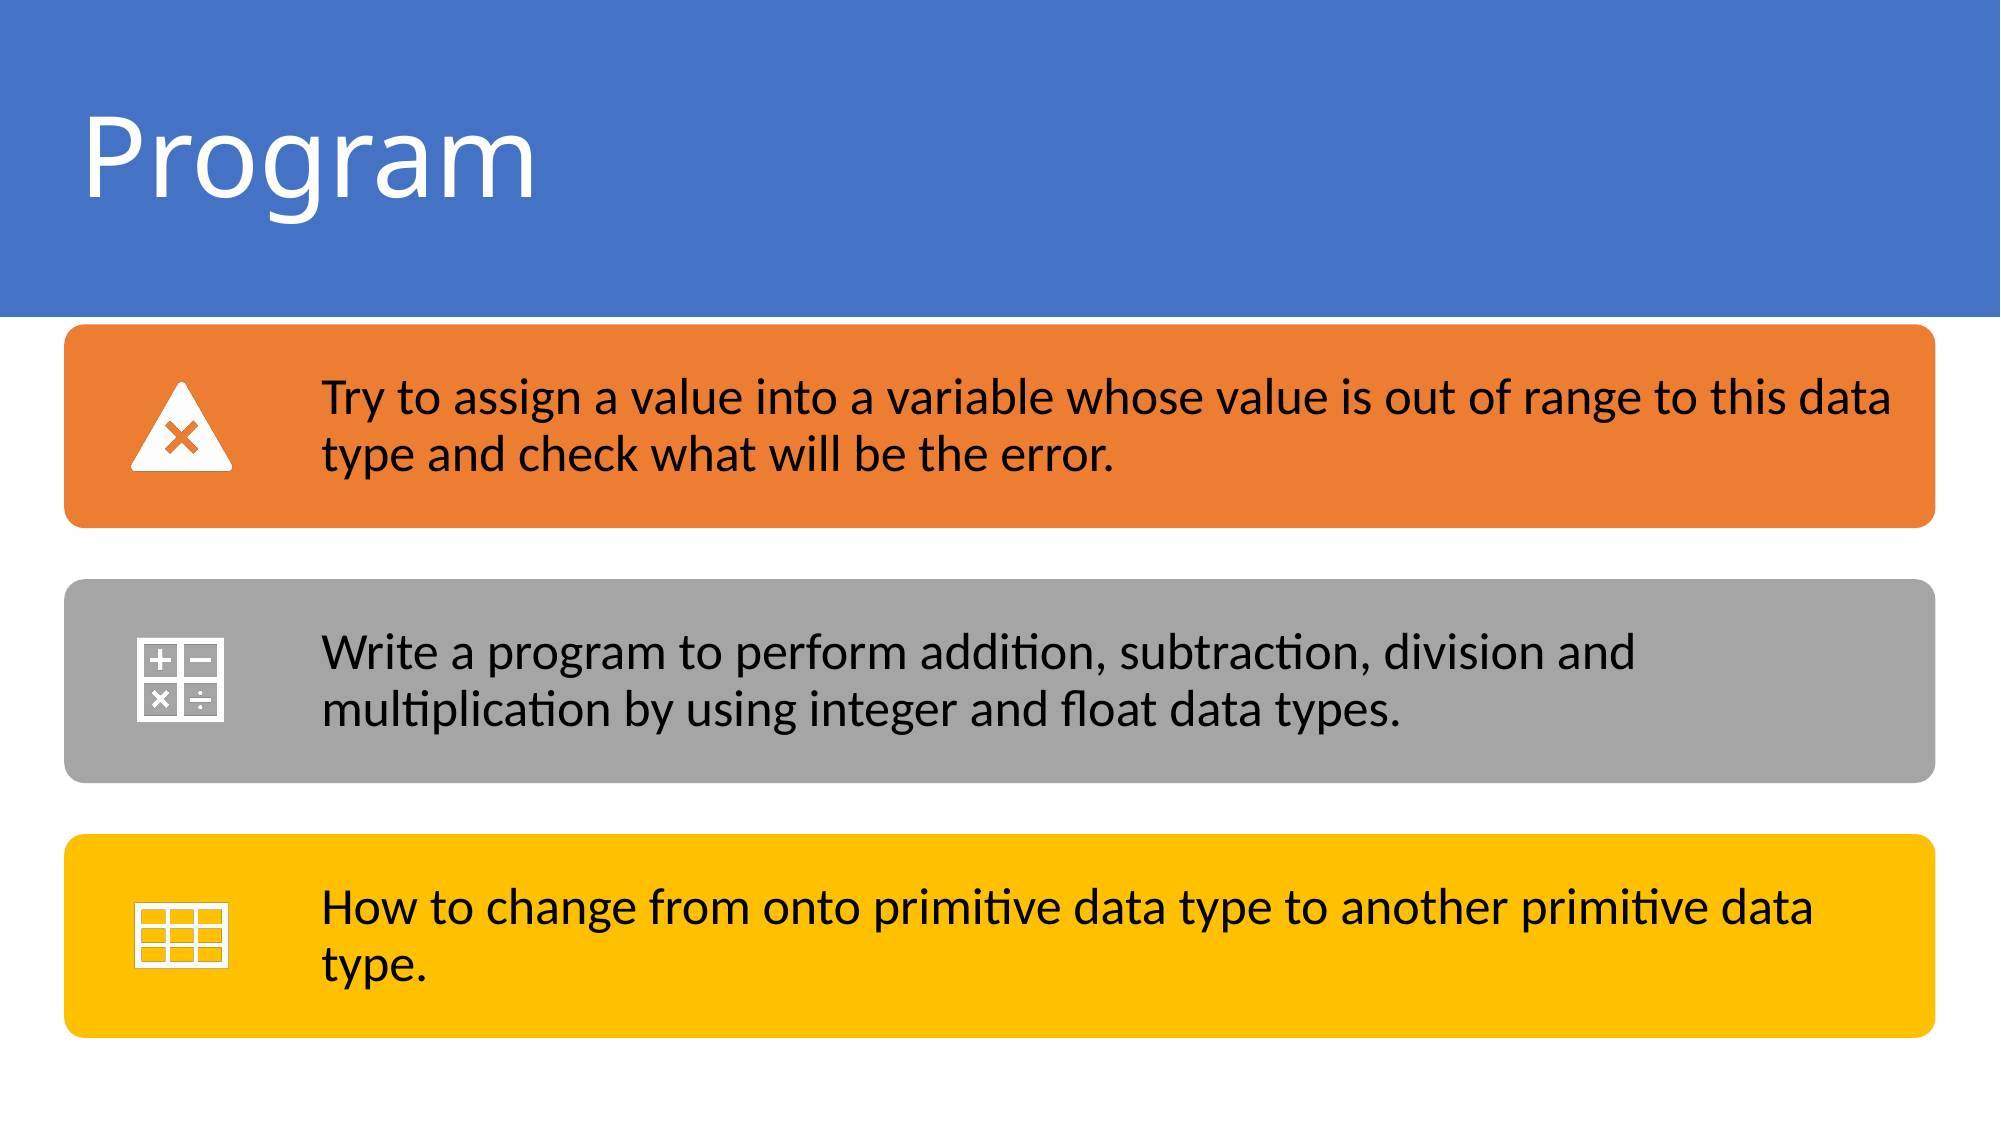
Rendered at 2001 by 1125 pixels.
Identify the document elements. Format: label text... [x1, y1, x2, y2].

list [64, 324, 1936, 1038]
text_box [0, 0, 2000, 318]
title Program [64, 52, 1936, 271]
